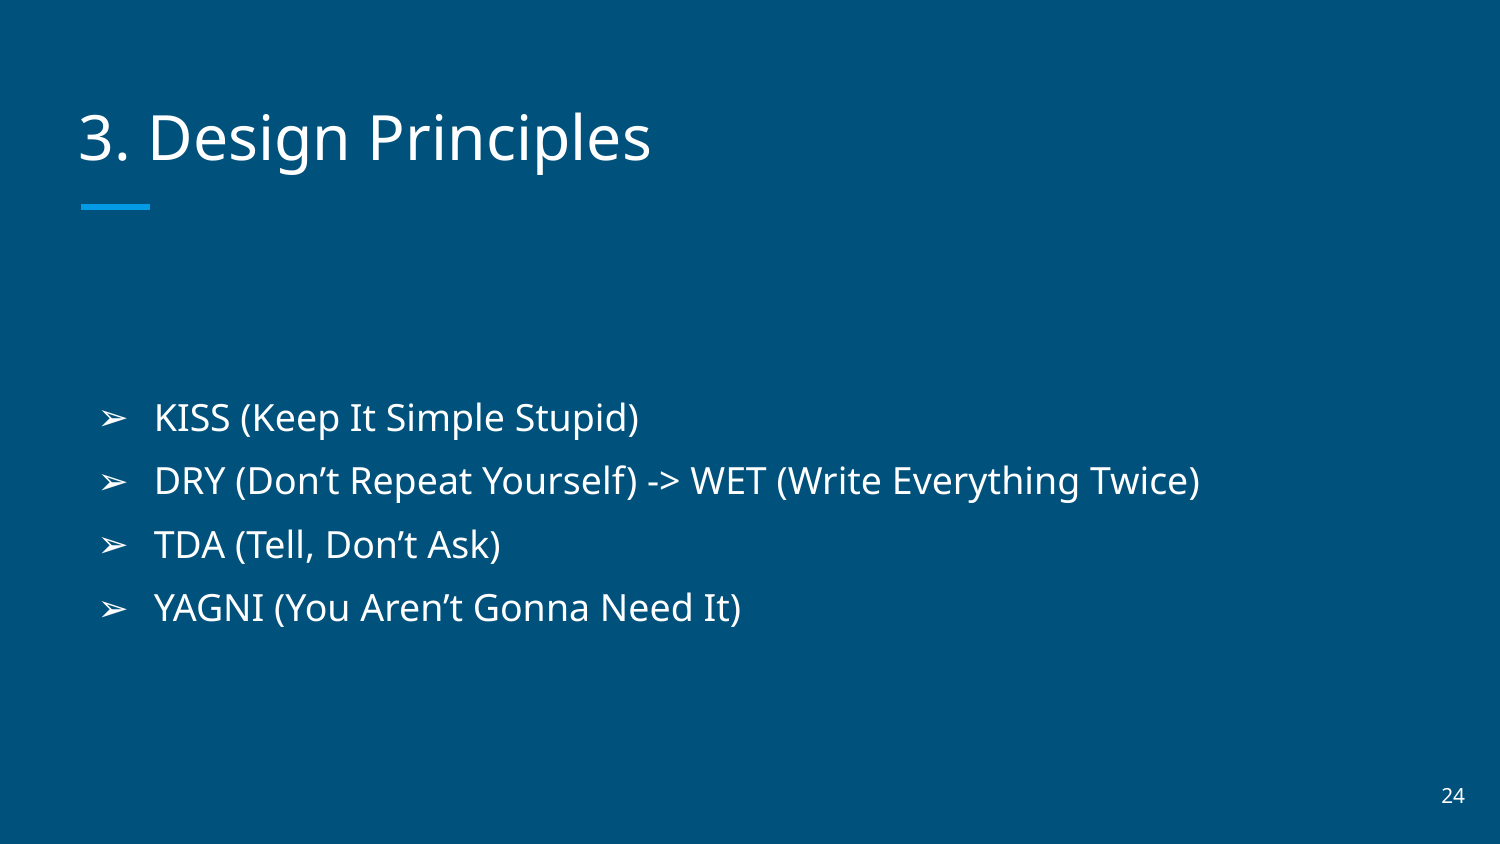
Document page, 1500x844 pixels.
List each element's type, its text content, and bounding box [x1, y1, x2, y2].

slide_number ‹#› [1389, 764, 1480, 830]
title 3. Design Principles [63, 75, 1437, 188]
list KISS (Keep It Simple Stupid) DRY (Don’t Repeat Yourself) -> WET (Write Everything Twice) TDA (Tell, Don’t Ask) YAGNI (You Aren’t Gonna Need It) [63, 207, 1437, 810]
